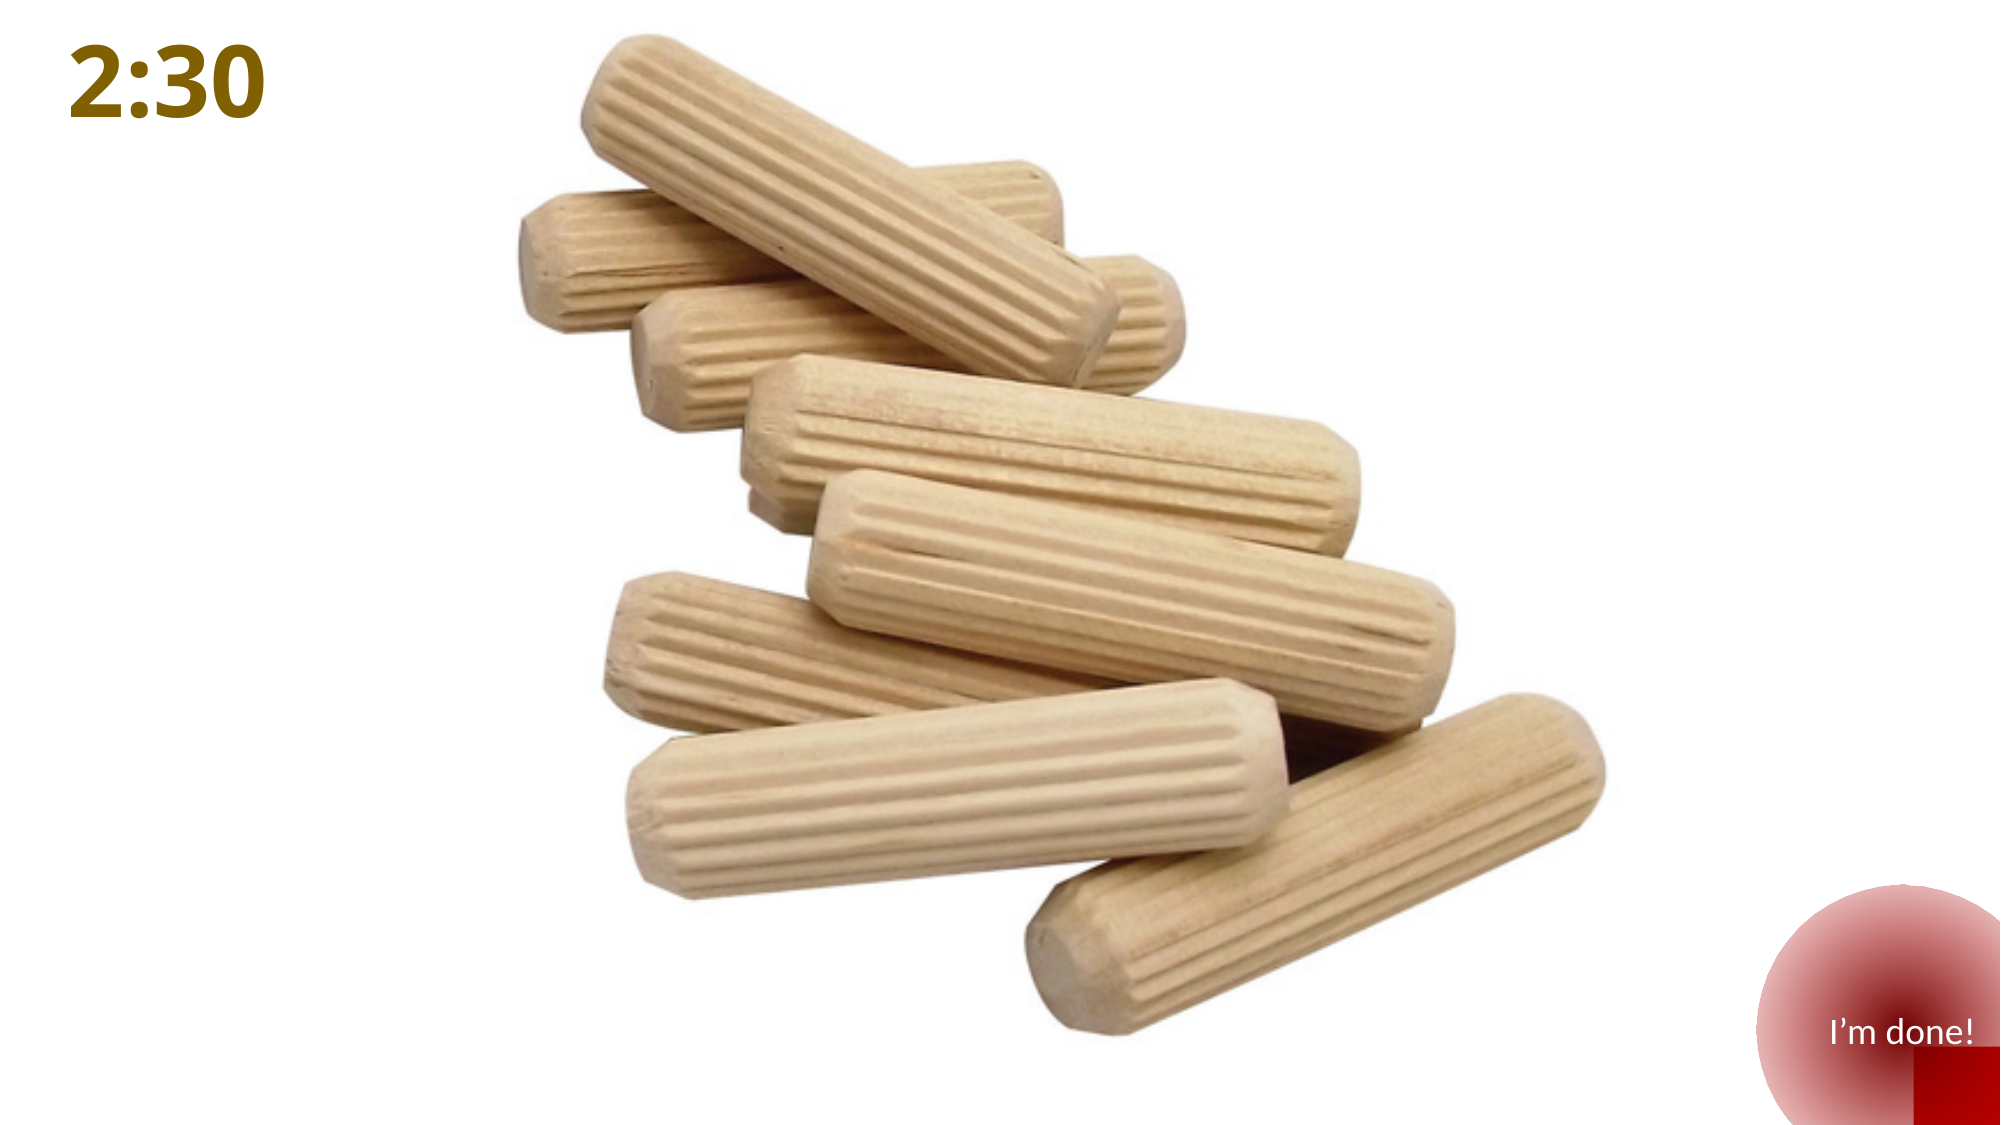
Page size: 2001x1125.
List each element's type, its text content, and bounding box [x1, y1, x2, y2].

text_box 2:30 [0, 0, 337, 156]
text_box I’m done! [1755, 883, 2000, 1125]
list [494, 0, 1620, 1101]
